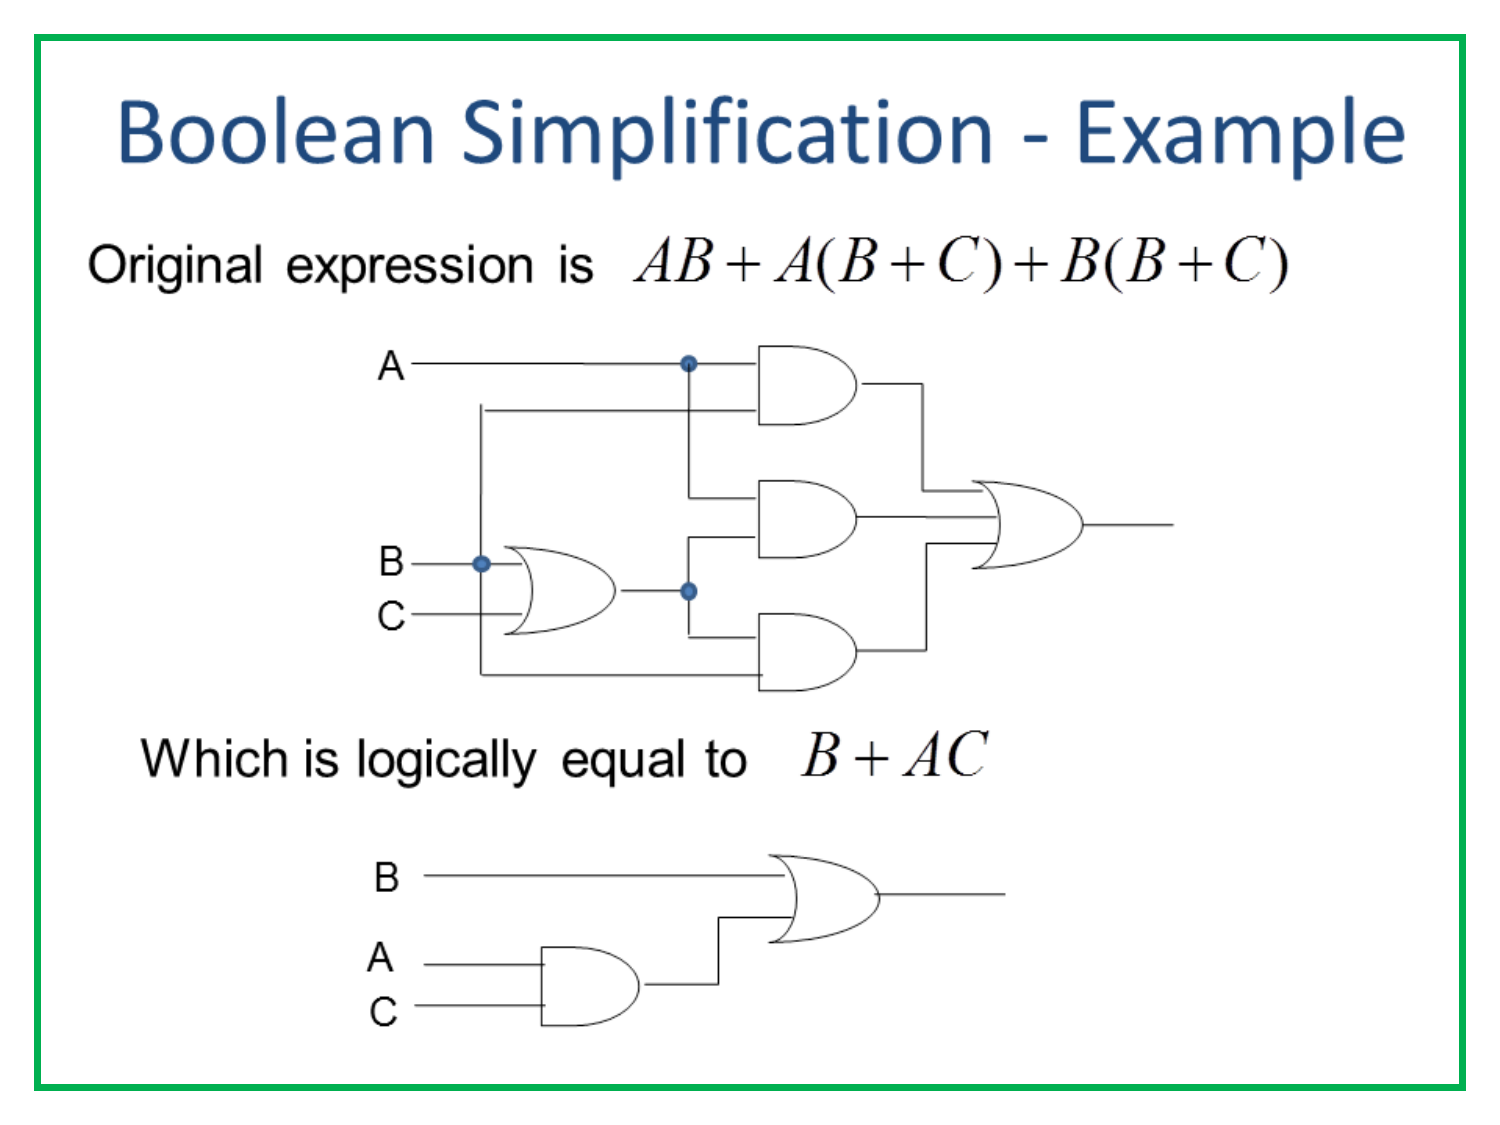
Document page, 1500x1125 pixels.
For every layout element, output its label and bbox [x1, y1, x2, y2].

picture [61, 75, 1439, 1050]
text_box [37, 37, 1463, 1088]
